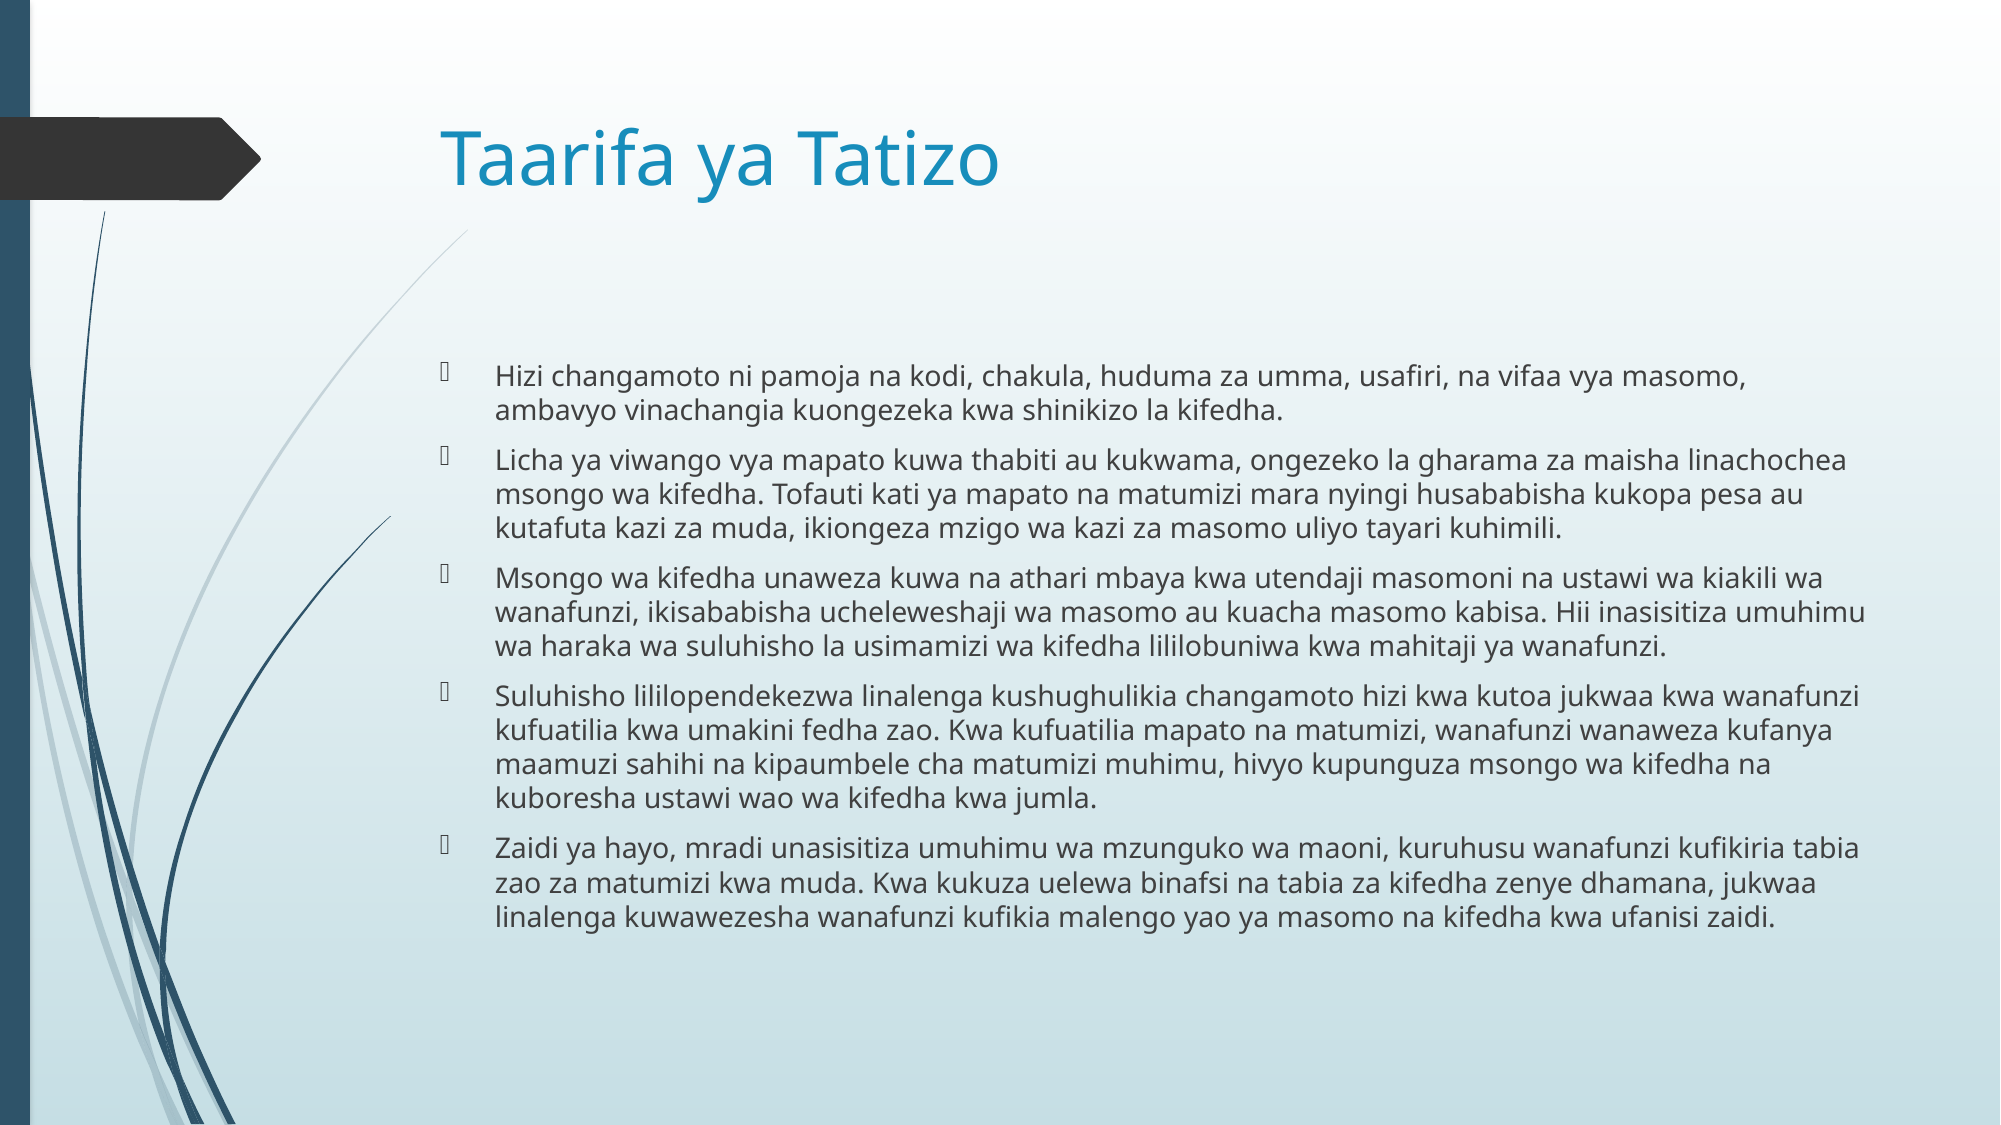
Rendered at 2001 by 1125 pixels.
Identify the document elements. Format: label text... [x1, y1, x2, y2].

title Taarifa ya Tatizo [425, 102, 1888, 313]
list Hizi changamoto ni pamoja na kodi, chakula, huduma za umma, usafiri, na vifaa vya masomo, ambavyo vinachangia kuongezeka kwa shinikizo la kifedha. Licha ya viwango vya mapato kuwa thabiti au kukwama, ongezeko la gharama za maisha linachochea msongo wa kifedha. Tofauti kati ya mapato na matumizi mara nyingi husababisha kukopa pesa au kutafuta kazi za muda, ikiongeza mzigo wa kazi za masomo uliyo tayari kuhimili. Msongo wa kifedha unaweza kuwa na athari mbaya kwa utendaji masomoni na ustawi wa kiakili wa wanafunzi, ikisababisha ucheleweshaji wa masomo au kuacha masomo kabisa. Hii inasisitiza umuhimu wa haraka wa suluhisho la usimamizi wa kifedha lililobuniwa kwa mahitaji ya wanafunzi. Suluhisho lililopendekezwa linalenga kushughulikia changamoto hizi kwa kutoa jukwaa kwa wanafunzi kufuatilia kwa umakini fedha zao. Kwa kufuatilia mapato na matumizi, wanafunzi wanaweza kufanya maamuzi sahihi na kipaumbele cha matumizi muhimu, hivyo kupunguza msongo wa kifedha na kuboresha ustawi wao wa kifedha kwa jumla. Zaidi ya hayo, mradi unasisitiza umuhimu wa mzunguko wa maoni, kuruhusu wanafunzi kufikiria tabia zao za matumizi kwa muda. Kwa kukuza uelewa binafsi na tabia za kifedha zenye dhamana, jukwaa linalenga kuwawezesha wanafunzi kufikia malengo yao ya masomo na kifedha kwa ufanisi zaidi. [424, 350, 1888, 970]
